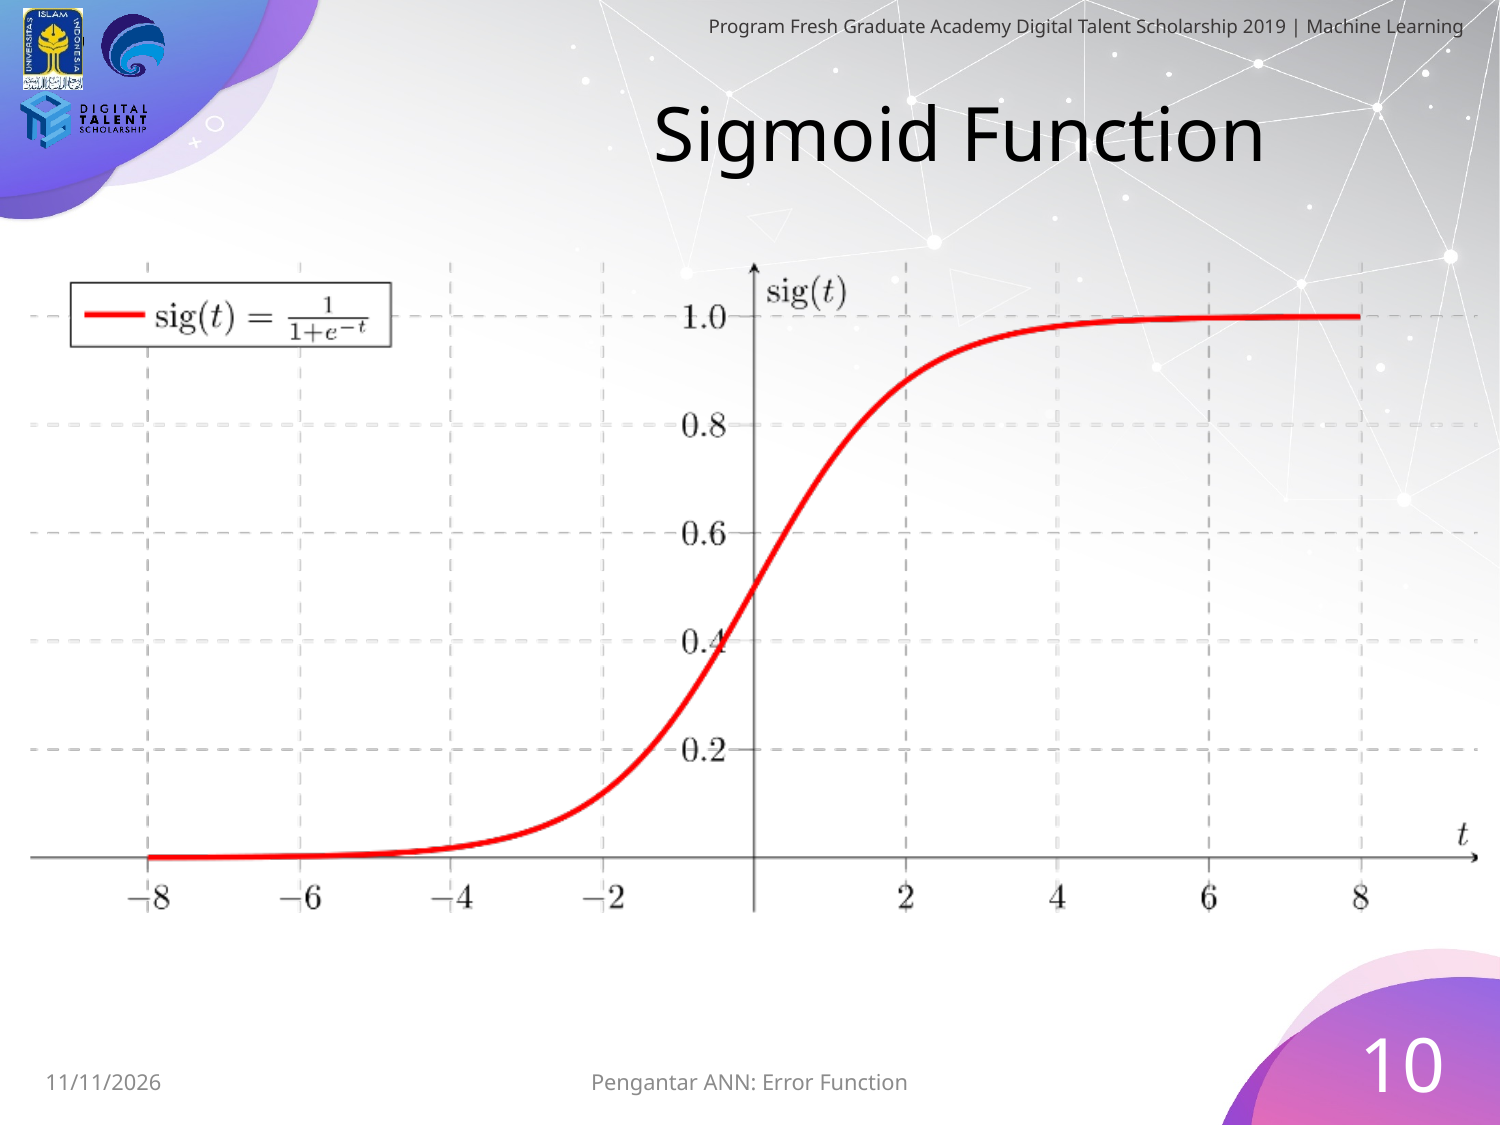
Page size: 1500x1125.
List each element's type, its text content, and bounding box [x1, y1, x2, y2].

slide_number 10 [1327, 1023, 1478, 1114]
title Sigmoid Function [443, 67, 1478, 206]
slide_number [30, 1053, 272, 1114]
picture [0, 0, 1500, 1125]
footer Pengantar ANN: Error Function [382, 1053, 1118, 1114]
